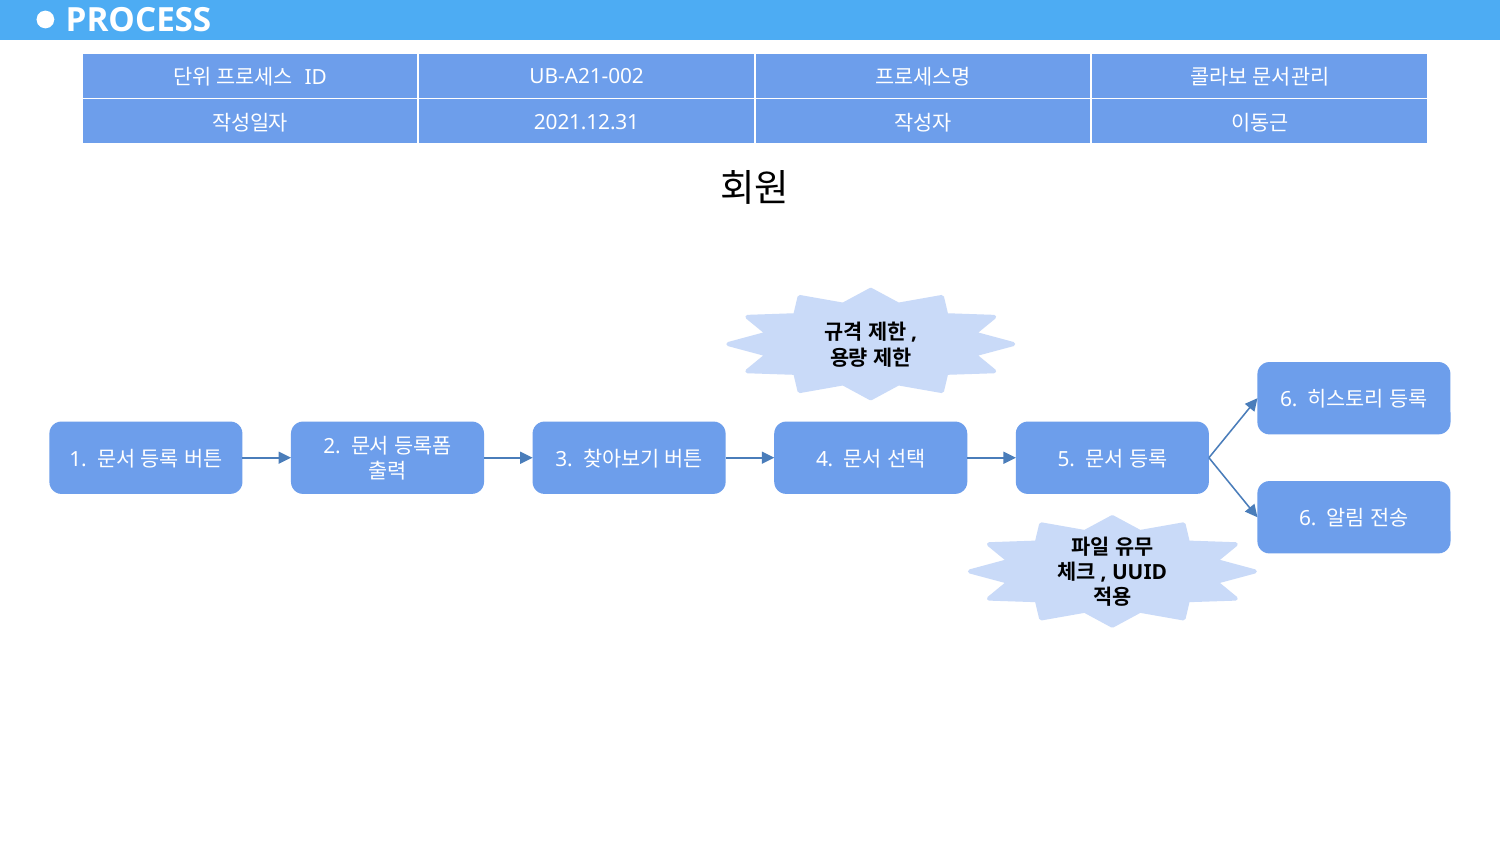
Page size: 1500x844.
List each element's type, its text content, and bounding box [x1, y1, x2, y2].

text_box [1208, 397, 1258, 457]
table_header 프로세스명 [756, 54, 1090, 98]
text_box 파일 유무 체크, UUID 적용 [970, 517, 1255, 626]
table_header 콜라보 문서관리 [1092, 54, 1427, 98]
table_cell 작성일자 [83, 99, 417, 143]
title PROCESS [52, 0, 236, 43]
text_box 5. 문서 등록 [1015, 421, 1203, 494]
text_box 6. 알림 전송 [1257, 481, 1451, 554]
text_box 규격 제한, 용량 제한 [728, 289, 1014, 399]
text_box 4. 문서 선택 [774, 421, 968, 494]
text_box 6. 히스토리 등록 [1257, 362, 1451, 435]
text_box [1208, 457, 1258, 518]
table_header UB-A21-002 [419, 54, 754, 98]
table_cell 2021.12.31 [419, 99, 754, 143]
text_box 1. 문서 등록 버튼 [49, 421, 243, 494]
text_box 2. 문서 등록폼 출력 [290, 421, 485, 494]
text_box 3. 찾아보기 버튼 [532, 421, 726, 494]
table_cell 이동근 [1092, 99, 1427, 143]
table_header 단위 프로세스 ID [83, 54, 417, 98]
table_cell 작성자 [756, 99, 1090, 143]
text_box 회원 [485, 156, 1024, 217]
